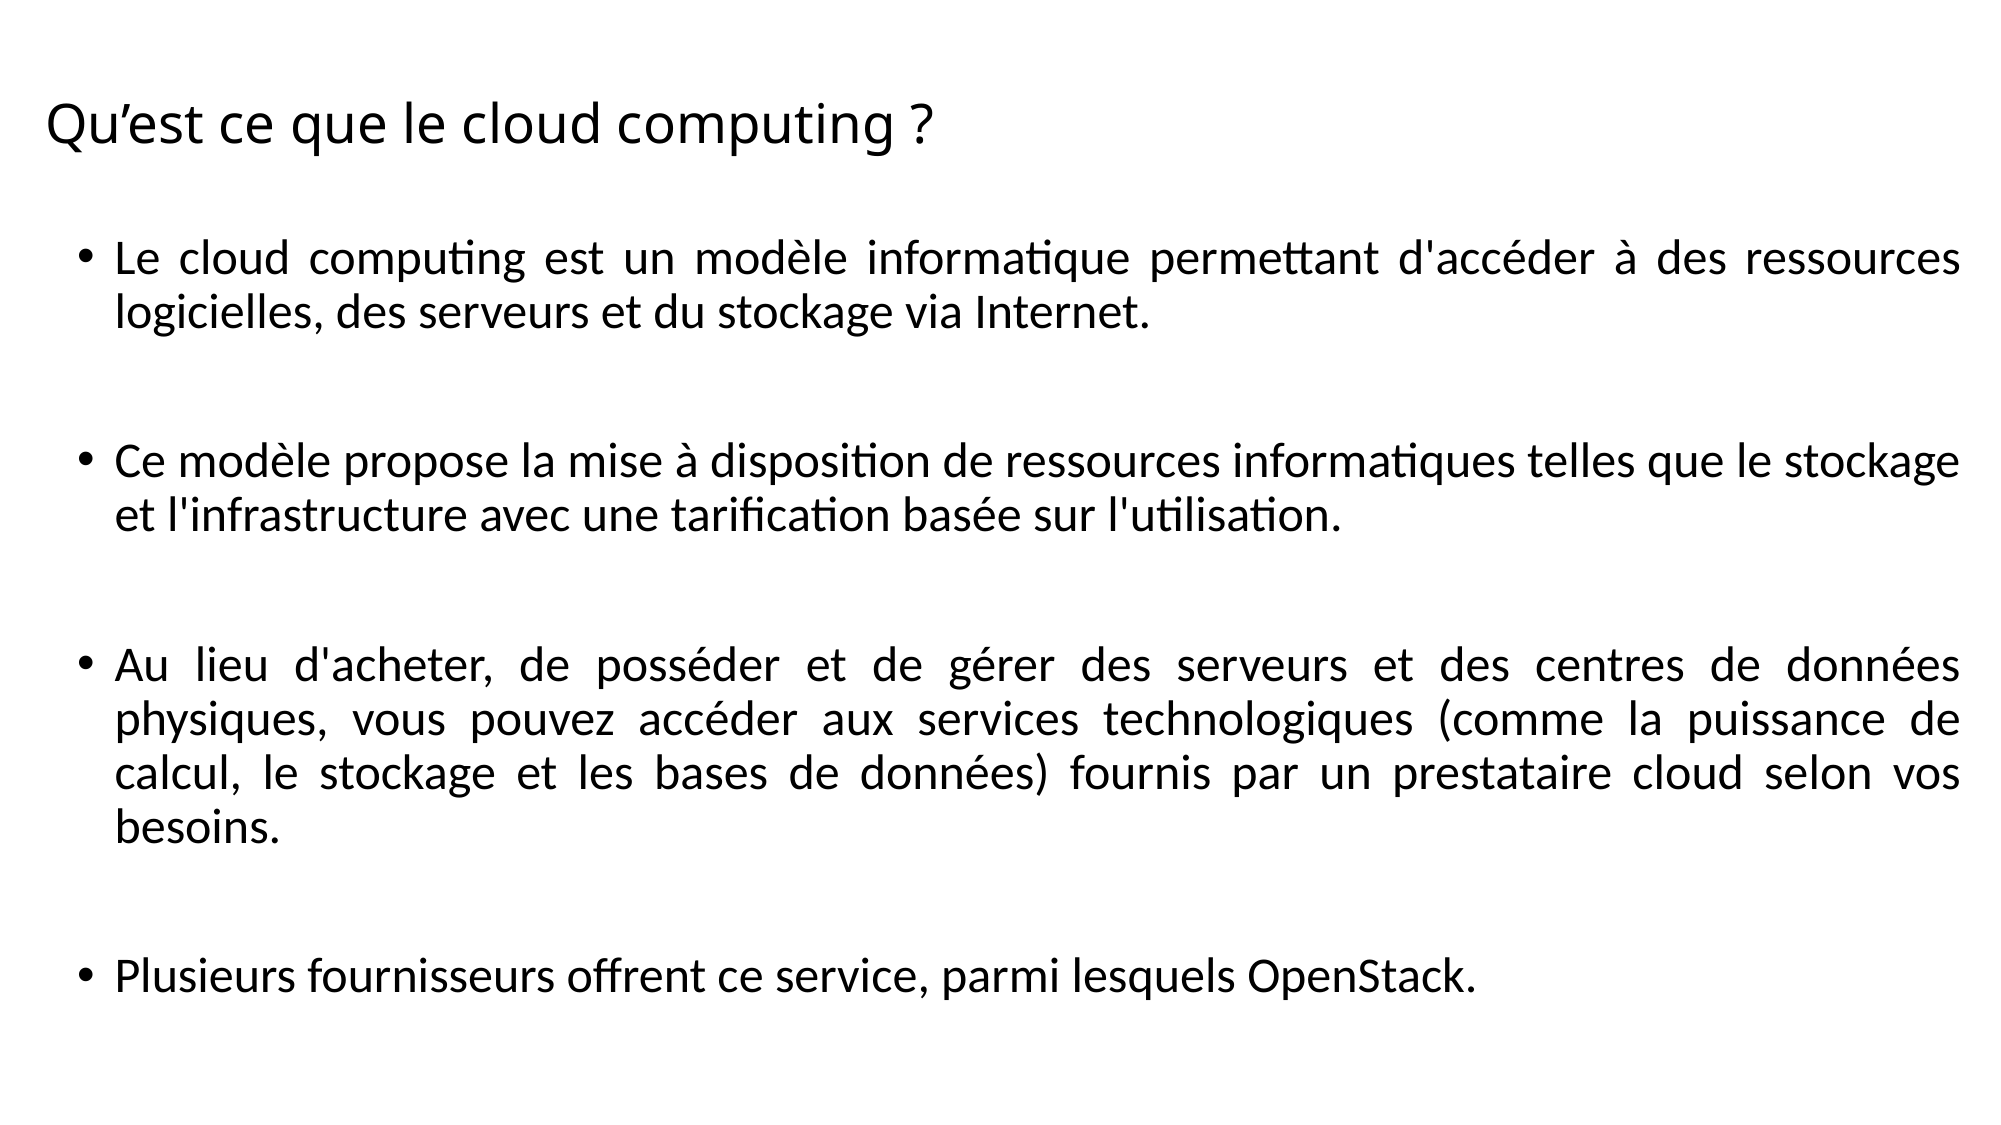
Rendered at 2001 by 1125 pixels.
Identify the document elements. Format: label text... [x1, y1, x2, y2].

title Qu’est ce que le cloud computing ? [30, 60, 1042, 188]
text_box Le cloud computing est un modèle informatique permettant d'accéder à des ressources logicielles, des serveurs et du stockage via Internet. Ce modèle propose la mise à disposition de ressources informatiques telles que le stockage et l'infrastructure avec une tarification basée sur l'utilisation. Au lieu d'acheter, de posséder et de gérer des serveurs et des centres de données physiques, vous pouvez accéder aux services technologiques (comme la puissance de calcul, le stockage et les bases de données) fournis par un prestataire cloud selon vos besoins. Plusieurs fournisseurs offrent ce service, parmi lesquels OpenStack. [62, 223, 1977, 1050]
